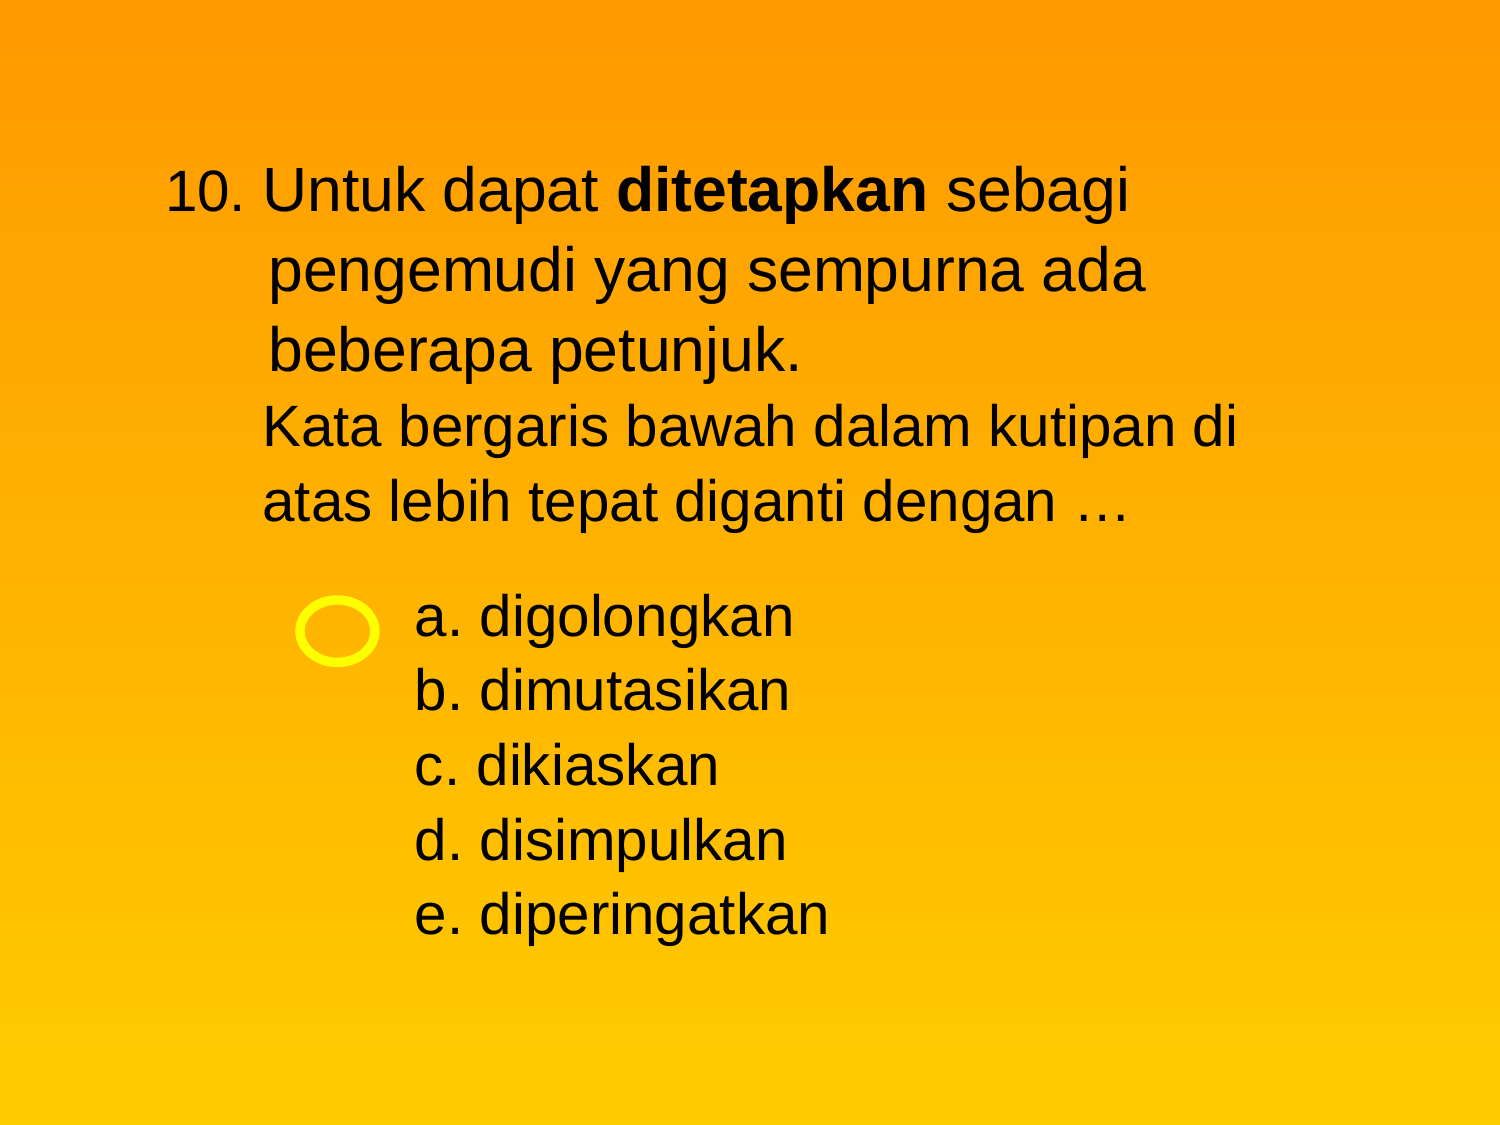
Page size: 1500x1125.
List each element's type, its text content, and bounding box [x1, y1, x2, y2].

list 10. Untuk dapat ditetapkan sebagi pengemudi yang sempurna ada beberapa petunjuk. Kata bergaris bawah dalam kutipan di atas lebih tepat diganti dengan … a. digolongkan b. dimutasikan c. dikiaskan d. disimpulkan e. diperingatkan [149, 149, 1363, 981]
text_box [299, 599, 375, 663]
